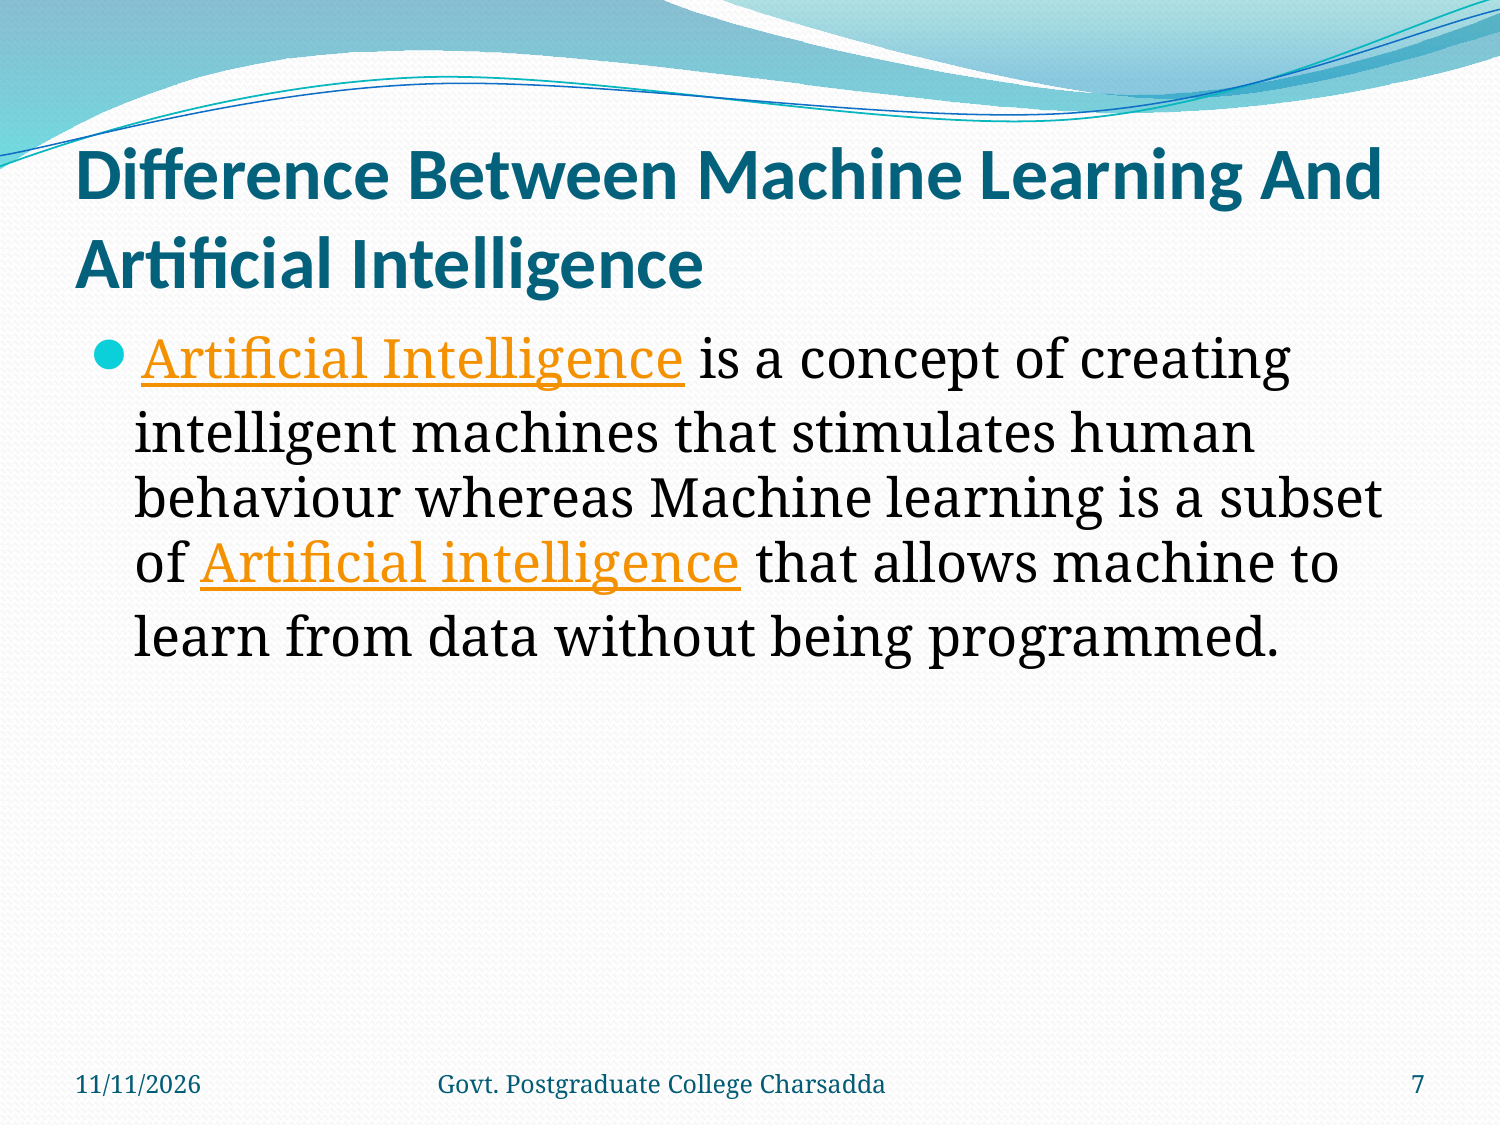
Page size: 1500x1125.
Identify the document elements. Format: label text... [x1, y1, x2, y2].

title Difference Between Machine Learning And Artificial Intelligence [75, 115, 1425, 303]
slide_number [75, 1042, 425, 1103]
list Artificial Intelligence is a concept of creating intelligent machines that stimulates human behaviour whereas Machine learning is a subset of Artificial intelligence that allows machine to learn from data without being programmed. [75, 317, 1425, 1038]
footer Govt. Postgraduate College Charsadda [437, 1042, 988, 1103]
slide_number 7 [1299, 1042, 1425, 1103]
